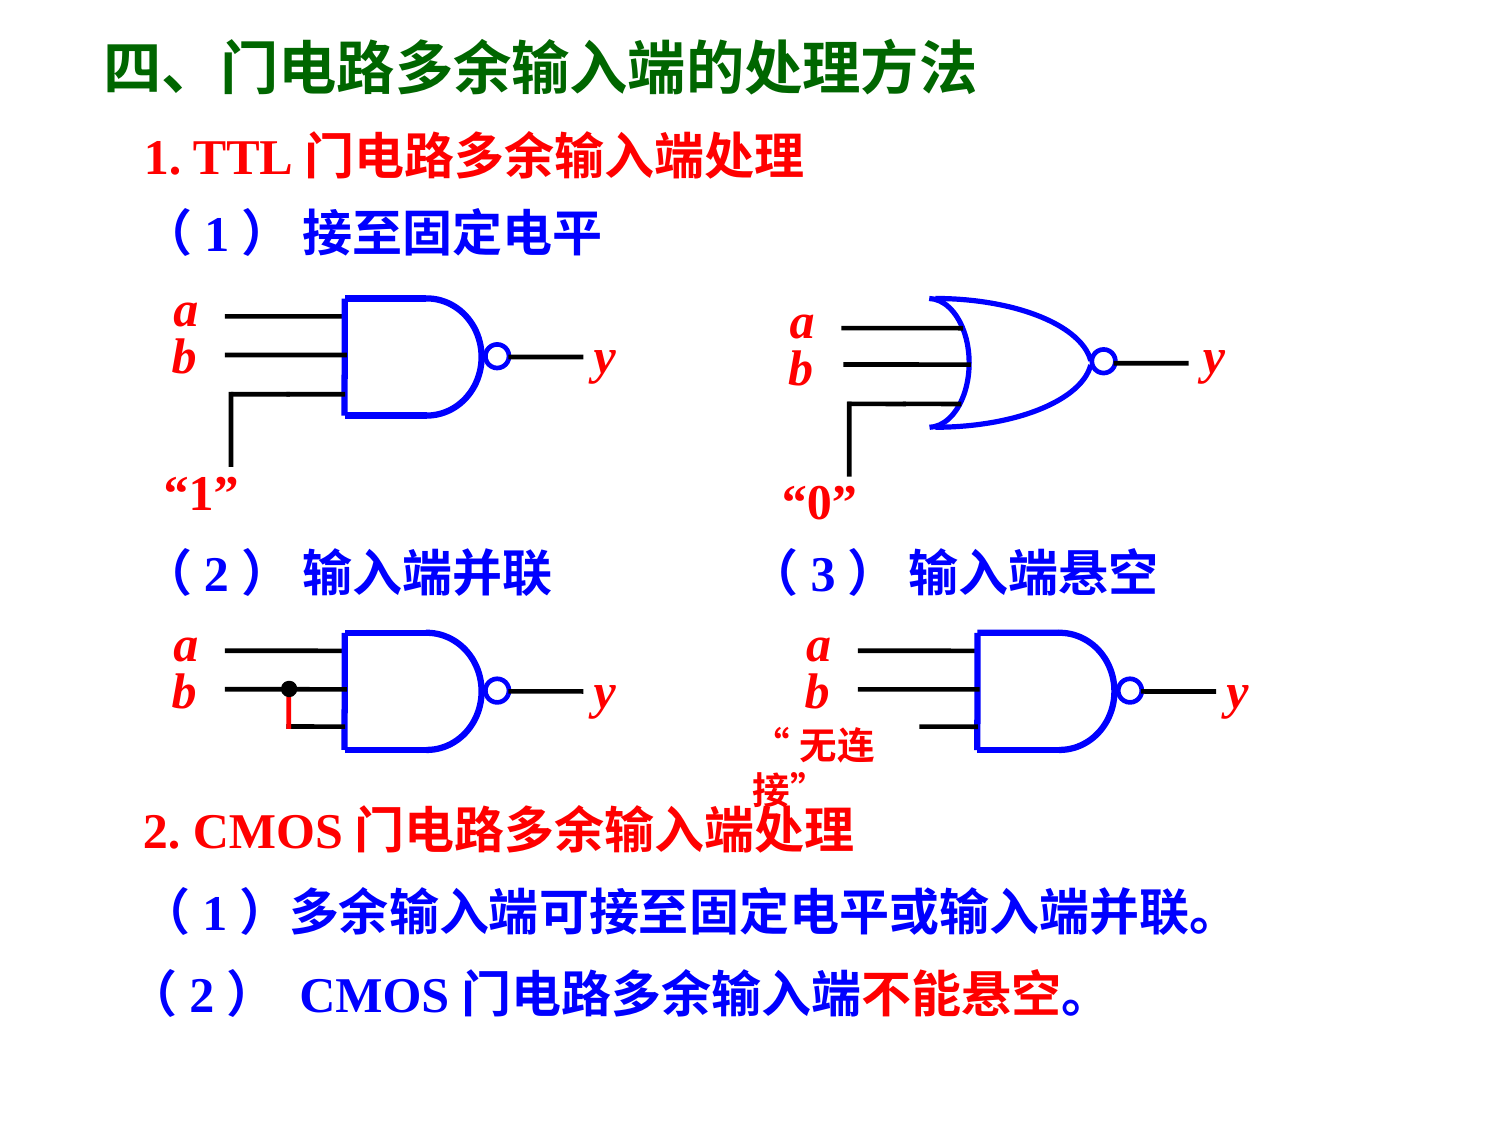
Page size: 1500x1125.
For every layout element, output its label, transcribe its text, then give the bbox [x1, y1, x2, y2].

text_box 四、门电路多余输入端的处理方法 [89, 23, 993, 109]
text_box （1） 接至固定电平 [127, 193, 618, 269]
text_box 1. TTL门电路多余输入端处理 [129, 117, 820, 192]
text_box （3） 输入端悬空 [733, 533, 1174, 606]
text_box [766, 280, 1266, 539]
text_box （2） 输入端并联 [127, 533, 567, 609]
text_box （2） CMOS门电路多余输入端不能悬空。 [112, 955, 1127, 1031]
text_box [148, 393, 302, 529]
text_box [156, 603, 657, 751]
text_box （1）多余输入端可接至固定电平或输入端并联。 [125, 873, 1254, 949]
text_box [283, 682, 296, 727]
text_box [738, 603, 1290, 776]
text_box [156, 269, 657, 416]
text_box 2. CMOS门电路多余输入端处理 [128, 791, 870, 867]
